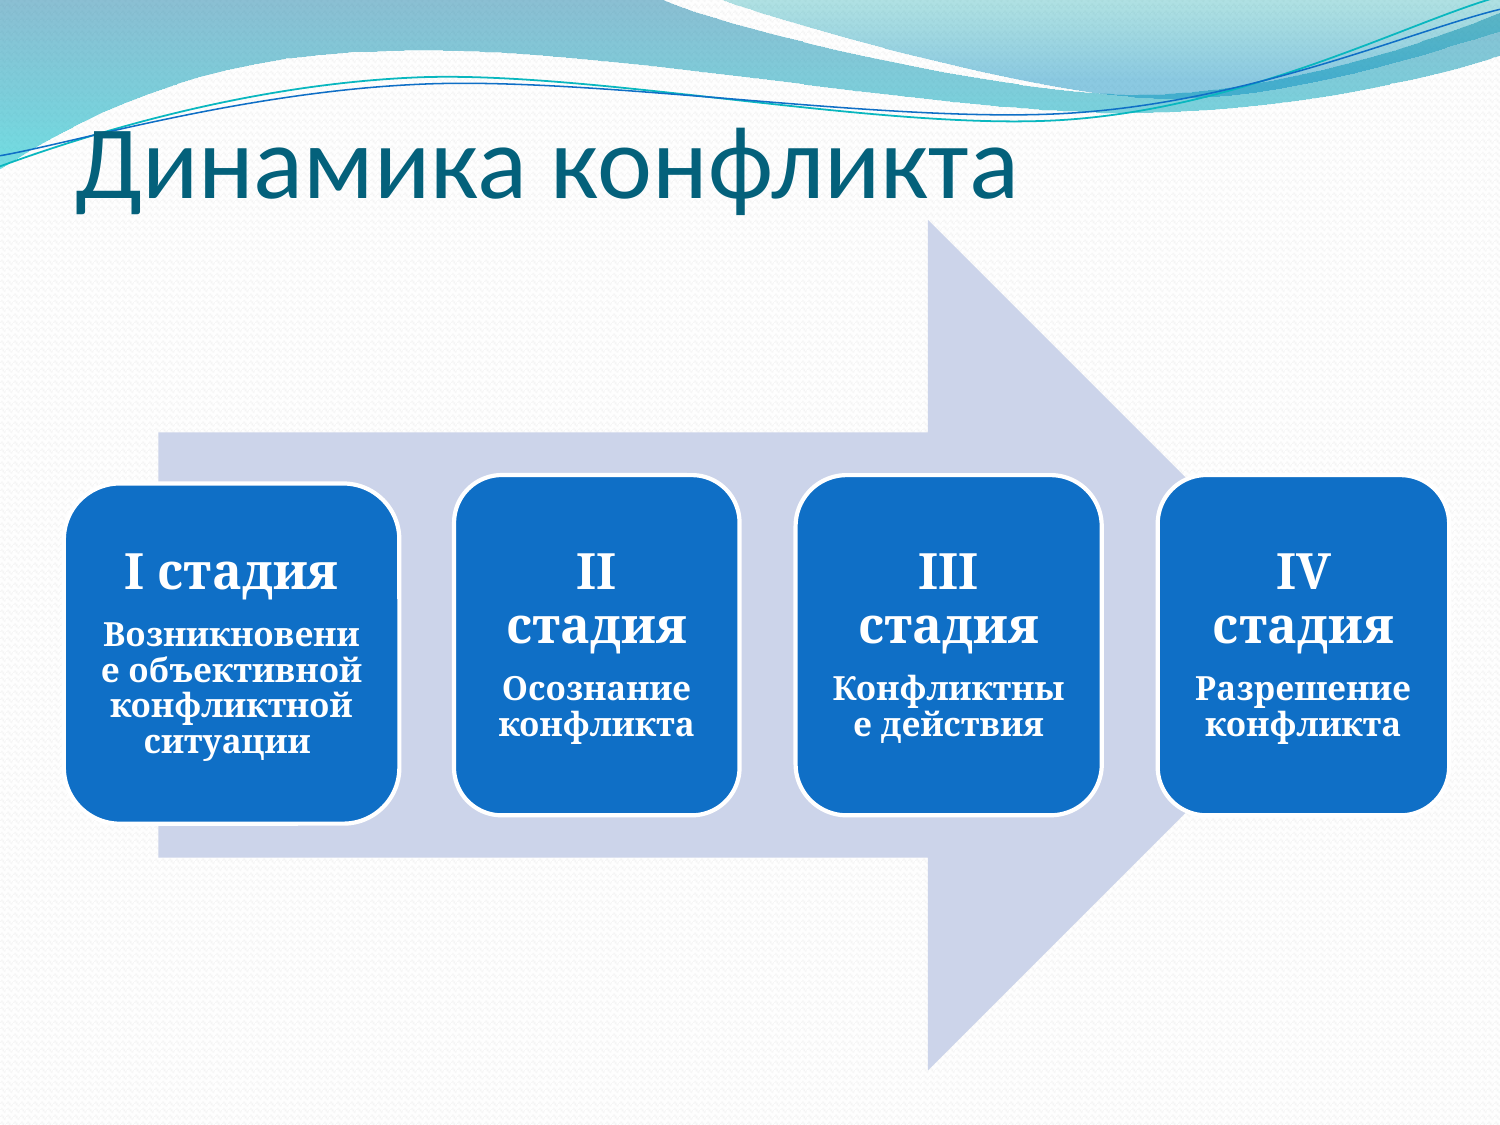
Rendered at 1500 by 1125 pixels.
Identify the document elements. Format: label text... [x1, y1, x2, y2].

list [52, 219, 1459, 1071]
title Динамика конфликта [75, 78, 1425, 219]
